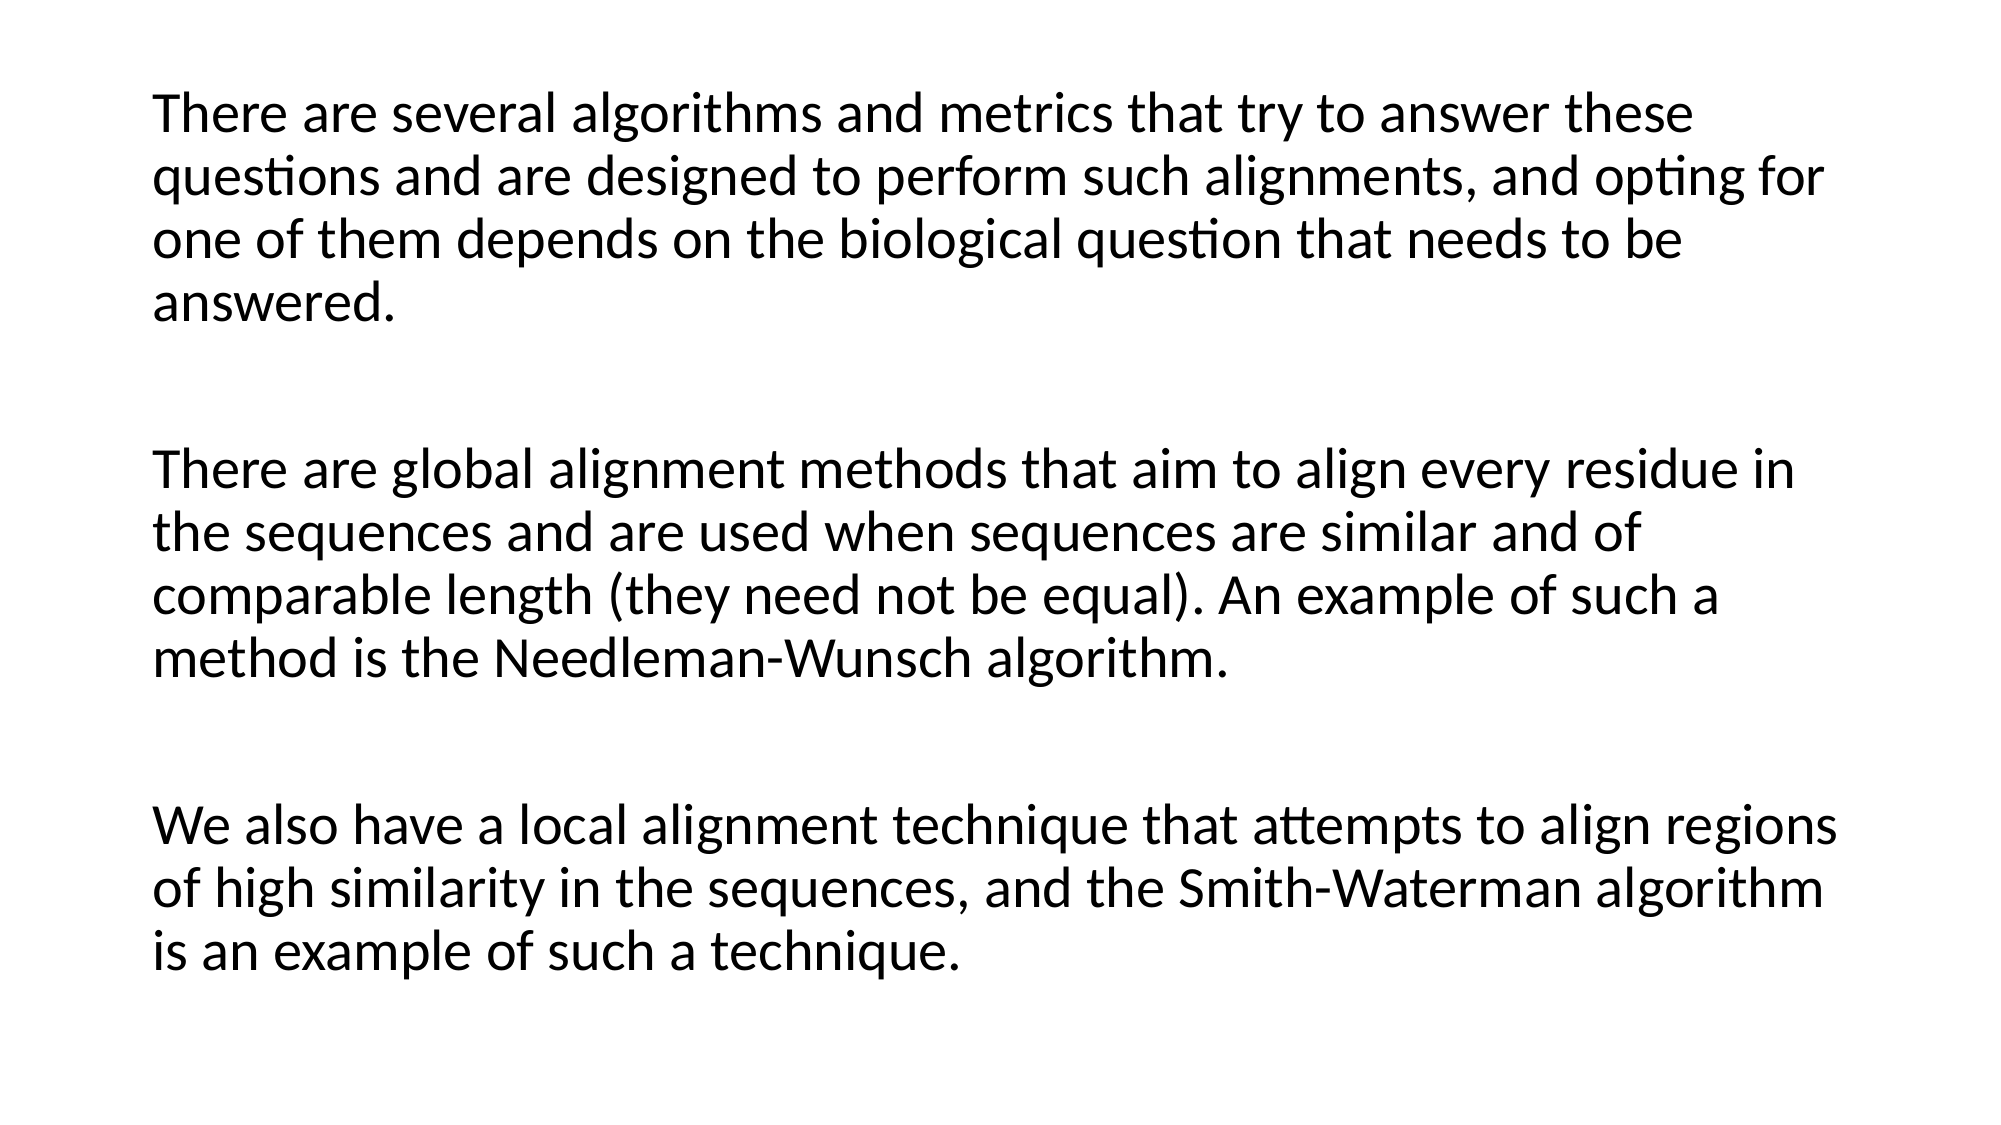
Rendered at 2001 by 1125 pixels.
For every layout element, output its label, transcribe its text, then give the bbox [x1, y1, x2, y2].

list There are several algorithms and metrics that try to answer these questions and are designed to perform such alignments, and opting for one of them depends on the biological question that needs to be answered. There are global alignment methods that aim to align every residue in the sequences and are used when sequences are similar and of comparable length (they need not be equal). An example of such a method is the Needleman-Wunsch algorithm. We also have a local alignment technique that attempts to align regions of high similarity in the sequences, and the Smith-Waterman algorithm is an example of such a technique. [137, 75, 1863, 1014]
